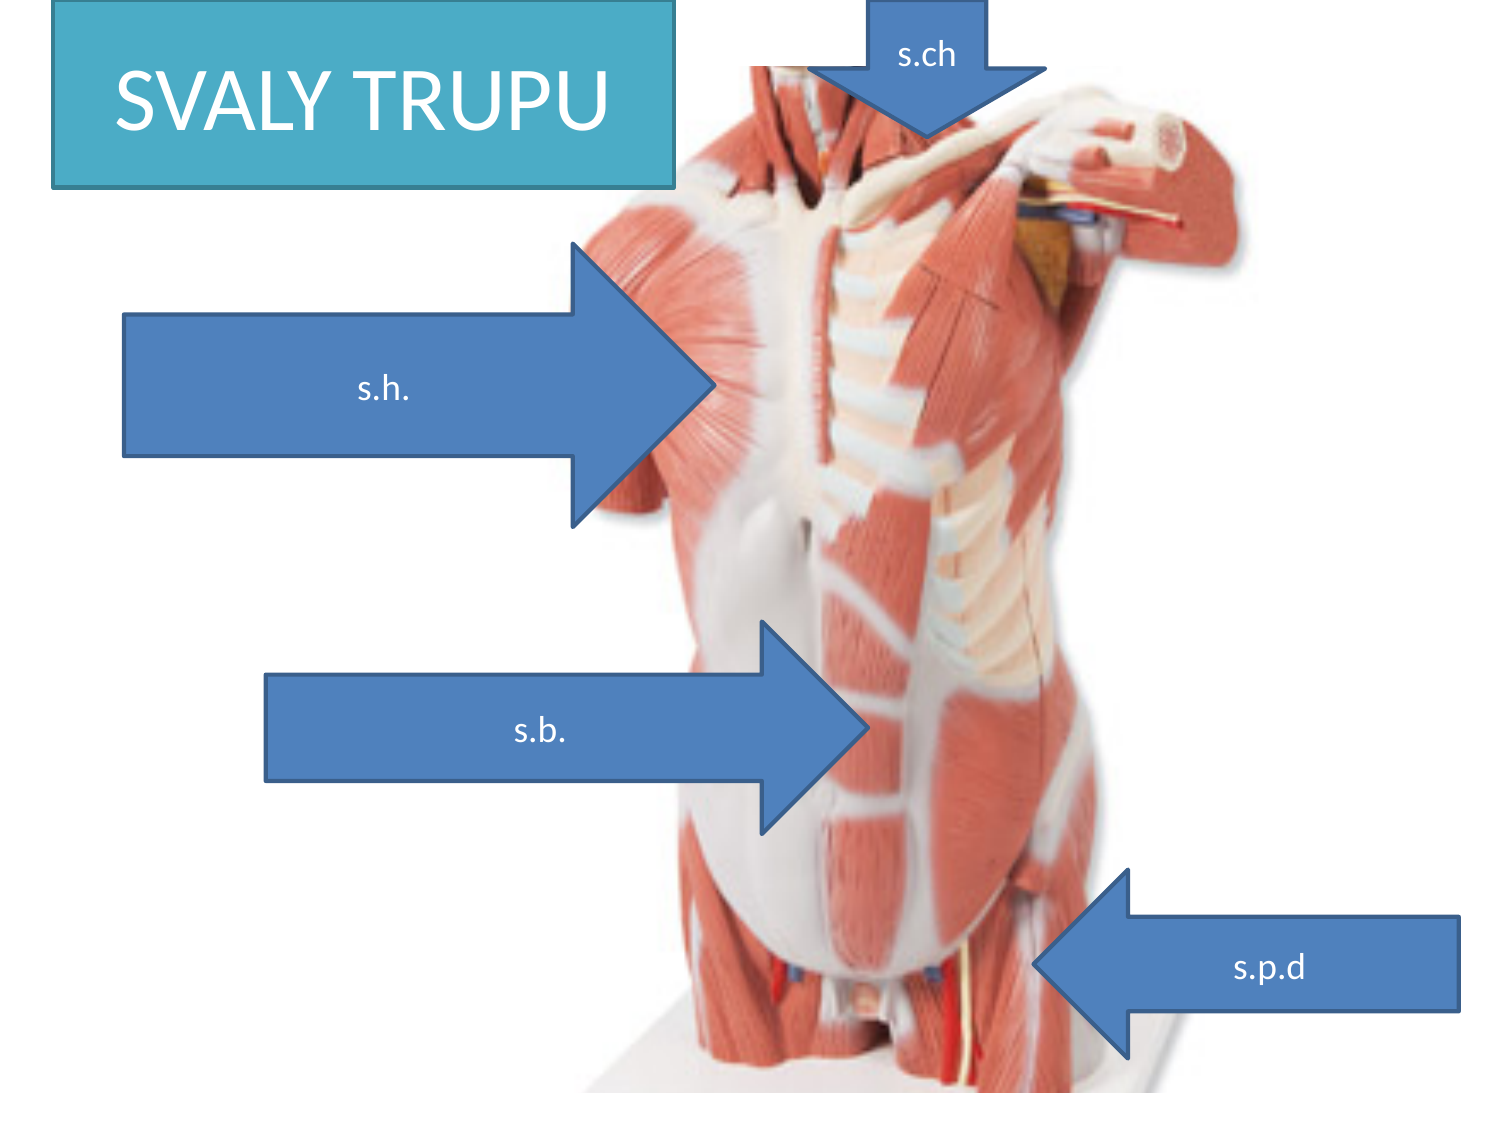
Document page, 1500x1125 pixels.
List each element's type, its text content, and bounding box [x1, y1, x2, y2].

text_box s.b. [263, 672, 496, 784]
text_box s.p.d [1393, 914, 1461, 1014]
title SVALY TRUPU [51, 0, 676, 190]
text_box s.ch [865, 0, 989, 64]
text_box s.h. [121, 312, 496, 459]
picture [501, 66, 1388, 1094]
